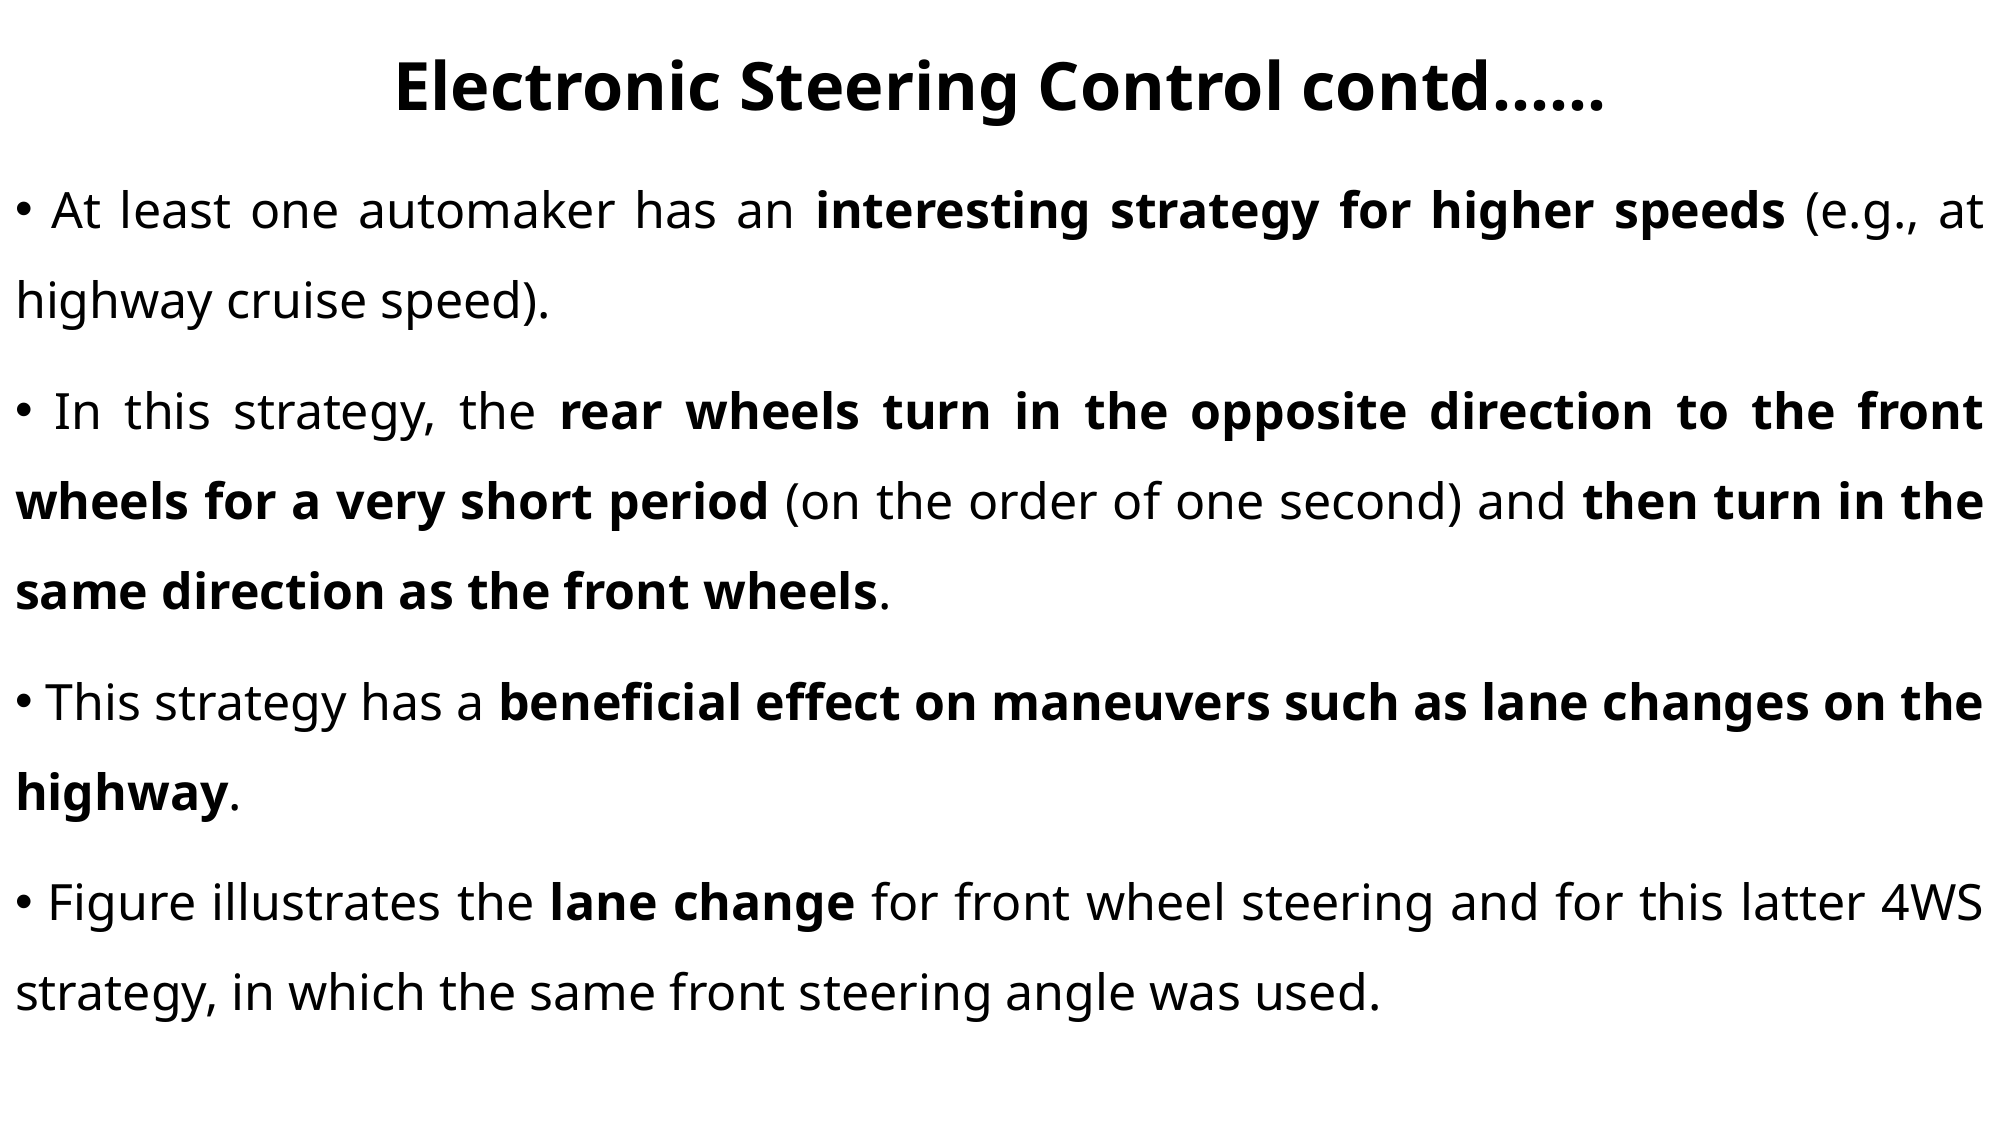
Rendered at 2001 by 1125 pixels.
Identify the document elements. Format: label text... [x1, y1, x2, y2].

subtitle At least one automaker has an interesting strategy for higher speeds (e.g., at highway cruise speed). In this strategy, the rear wheels turn in the opposite direction to the front wheels for a very short period (on the order of one second) and then turn in the same direction as the front wheels. This strategy has a beneficial effect on maneuvers such as lane changes on the highway. Figure illustrates the lane change for front wheel steering and for this latter 4WS strategy, in which the same front steering angle was used. [0, 140, 2000, 1125]
title Electronic Steering Control contd…… [0, 0, 2000, 132]
